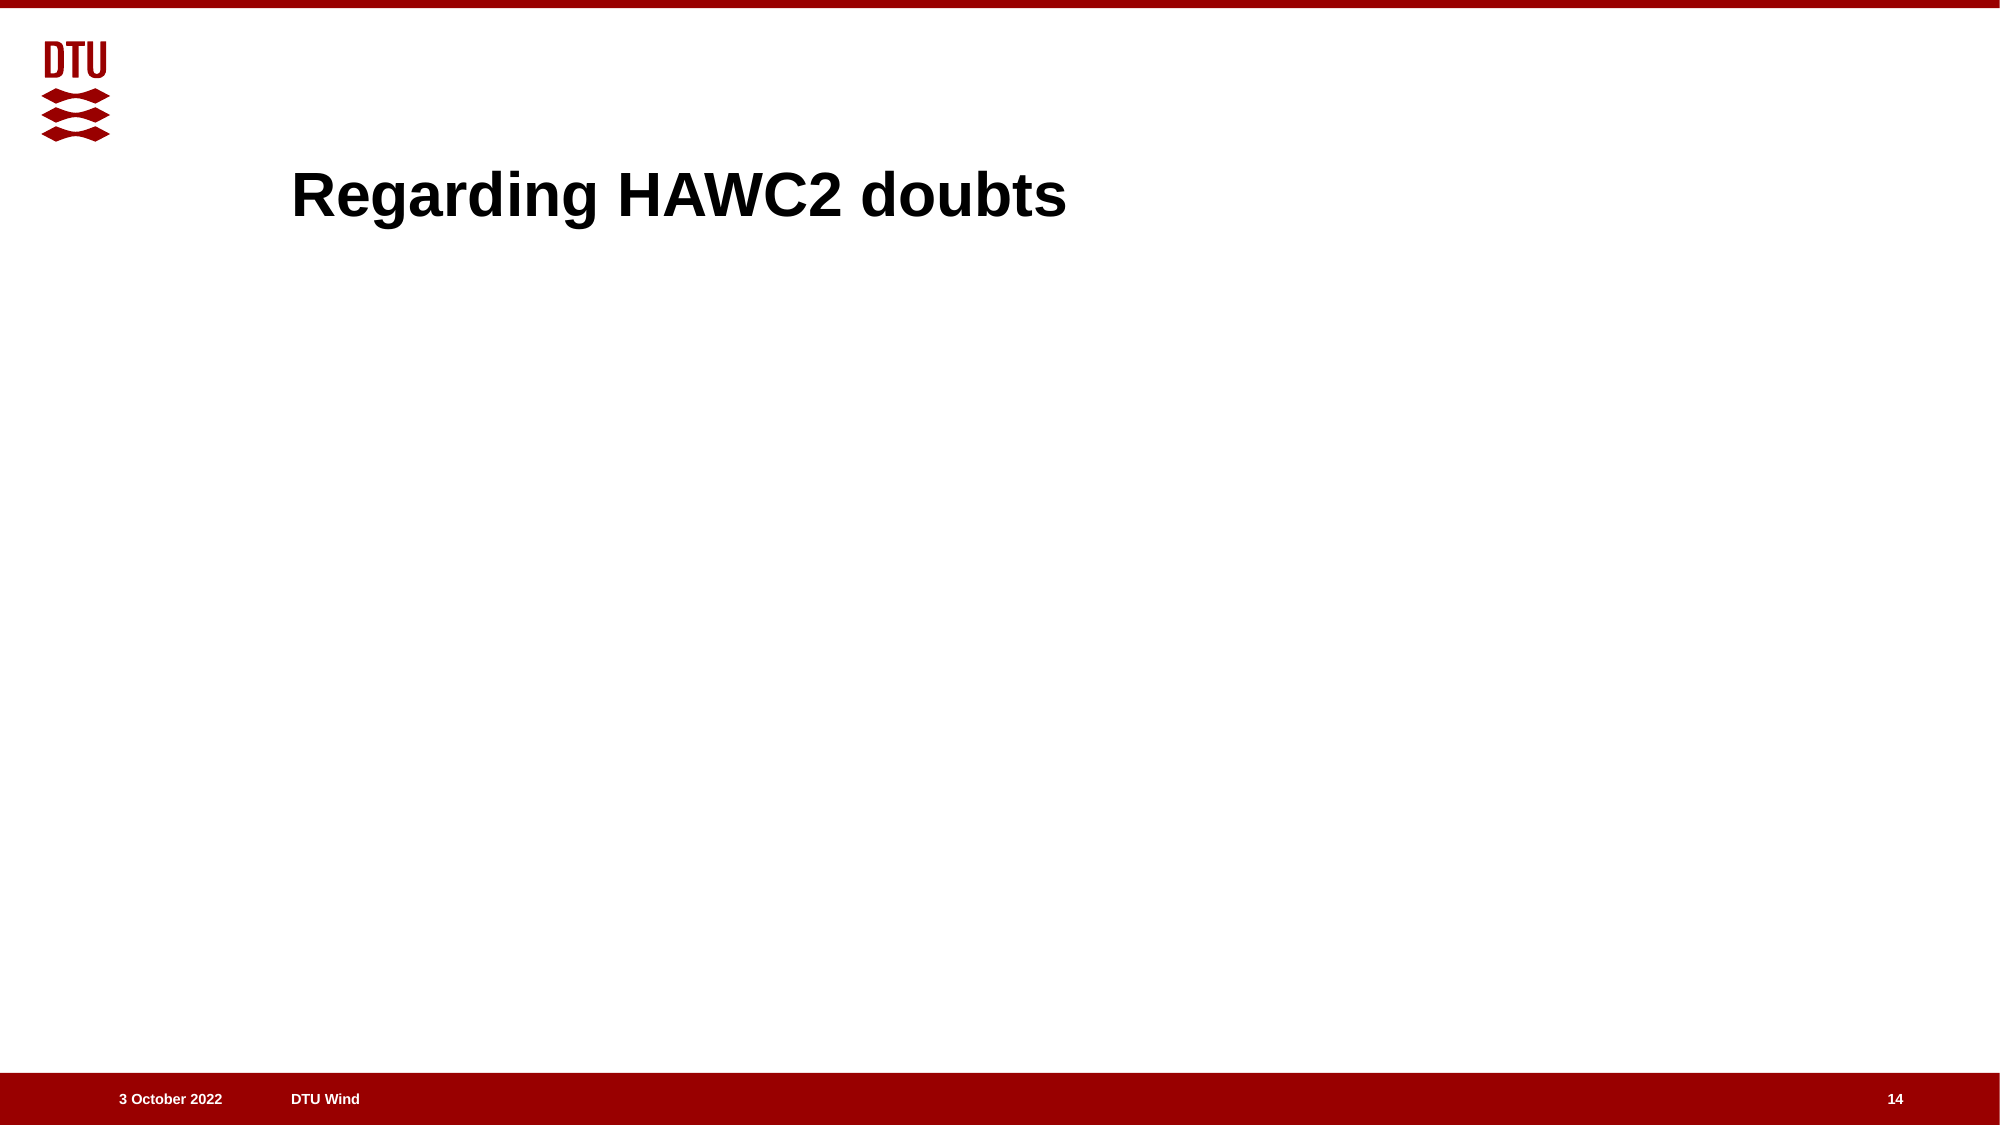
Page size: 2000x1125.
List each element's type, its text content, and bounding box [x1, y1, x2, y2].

title Regarding HAWC2 doubts [291, 69, 1819, 230]
slide_number 14 [1887, 1073, 1959, 1125]
